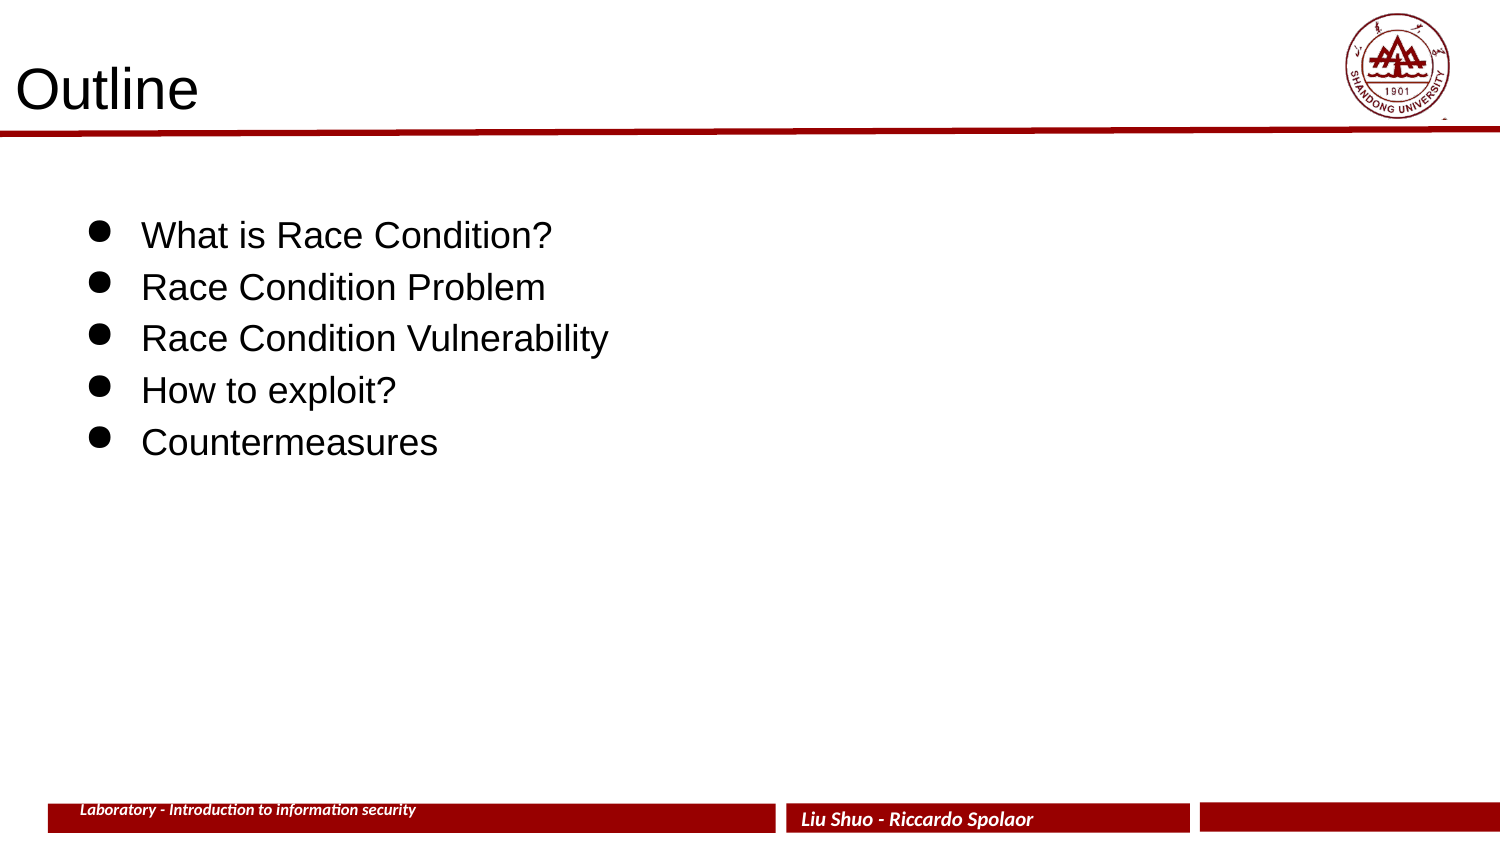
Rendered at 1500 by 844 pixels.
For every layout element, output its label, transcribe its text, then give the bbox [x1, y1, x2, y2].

picture [1345, 12, 1450, 120]
title Outline [0, 35, 1398, 130]
list What is Race Condition? Race Condition Problem Race Condition Vulnerability How to exploit? Countermeasures [51, 189, 1449, 750]
